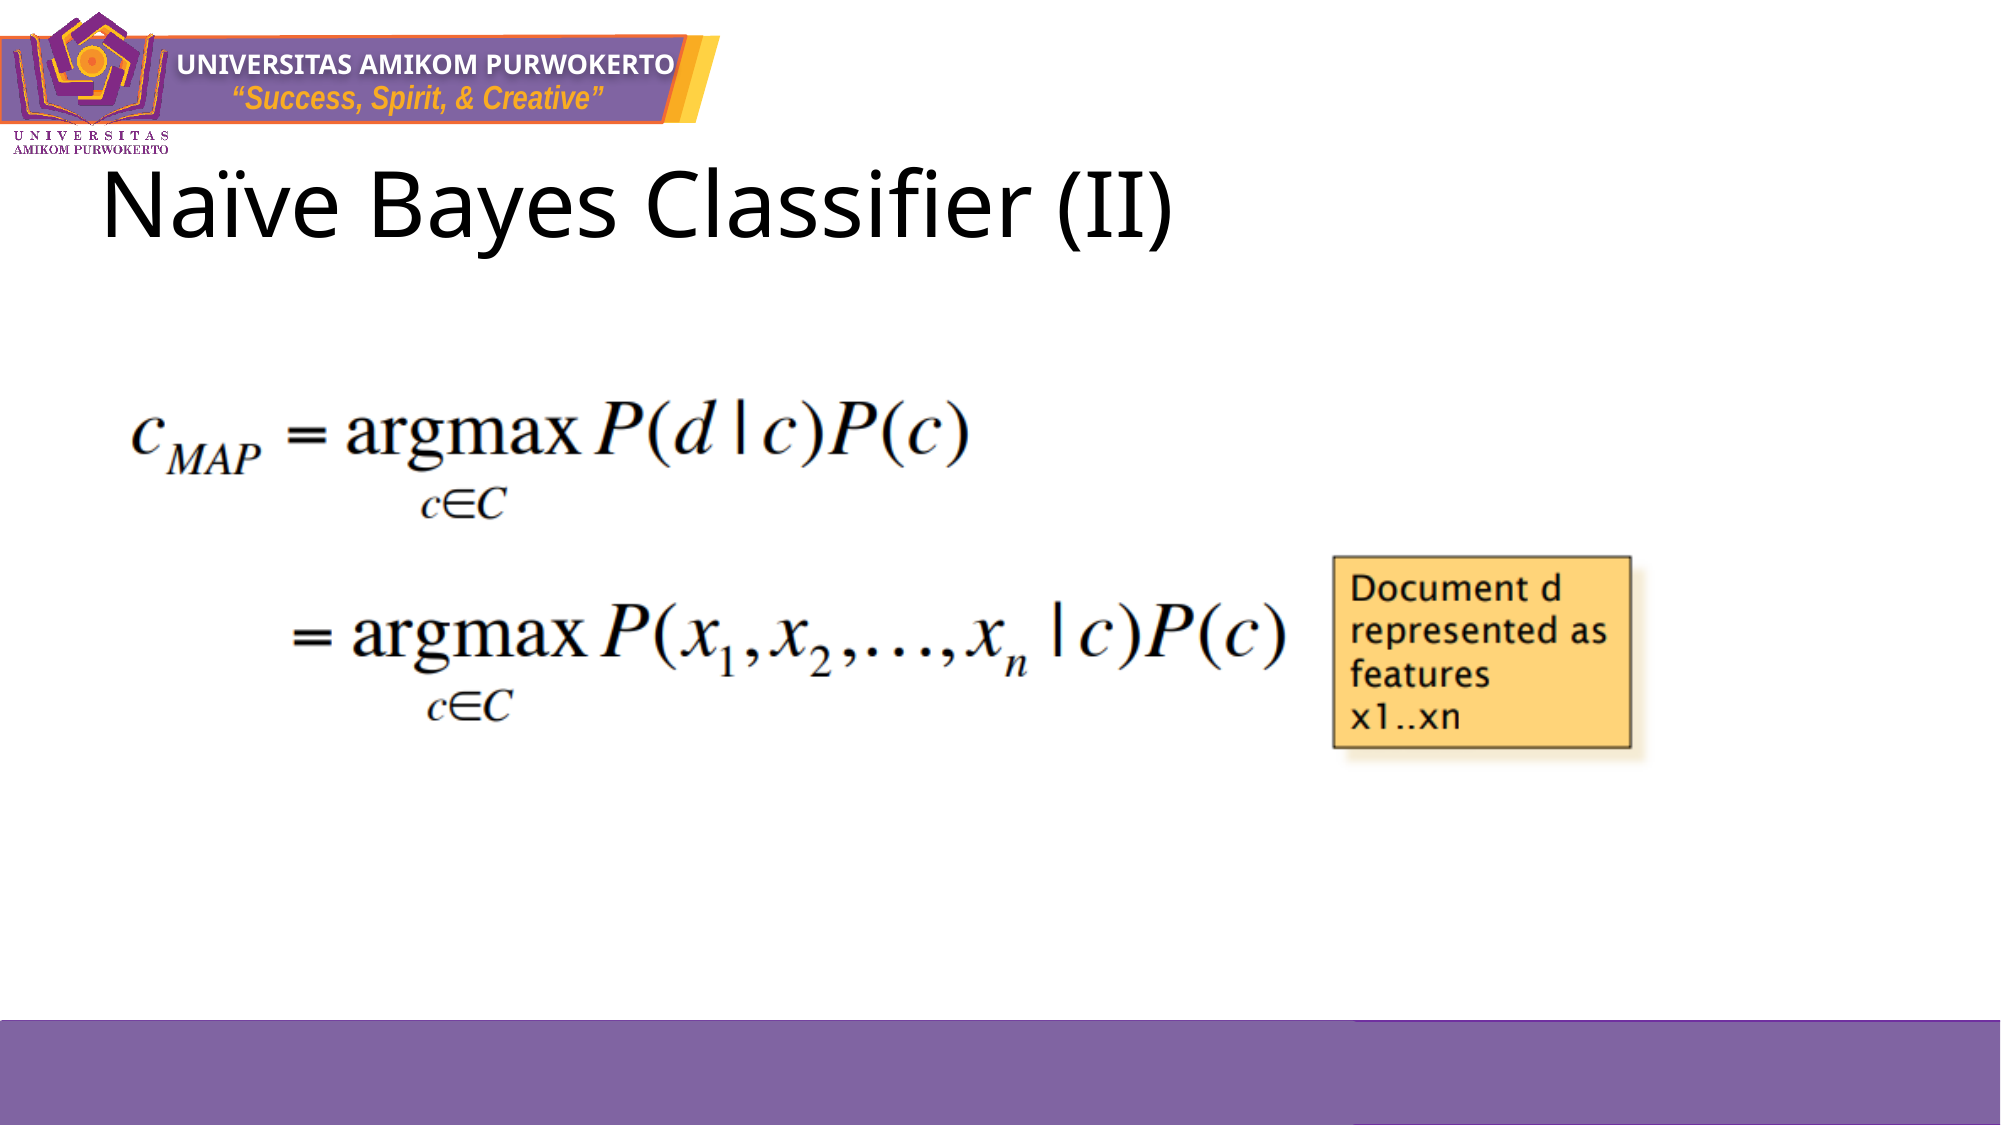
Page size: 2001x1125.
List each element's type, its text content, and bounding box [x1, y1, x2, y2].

picture [85, 338, 1656, 971]
picture [13, 12, 168, 154]
title Naïve Bayes Classifier (II) [84, 135, 1920, 281]
